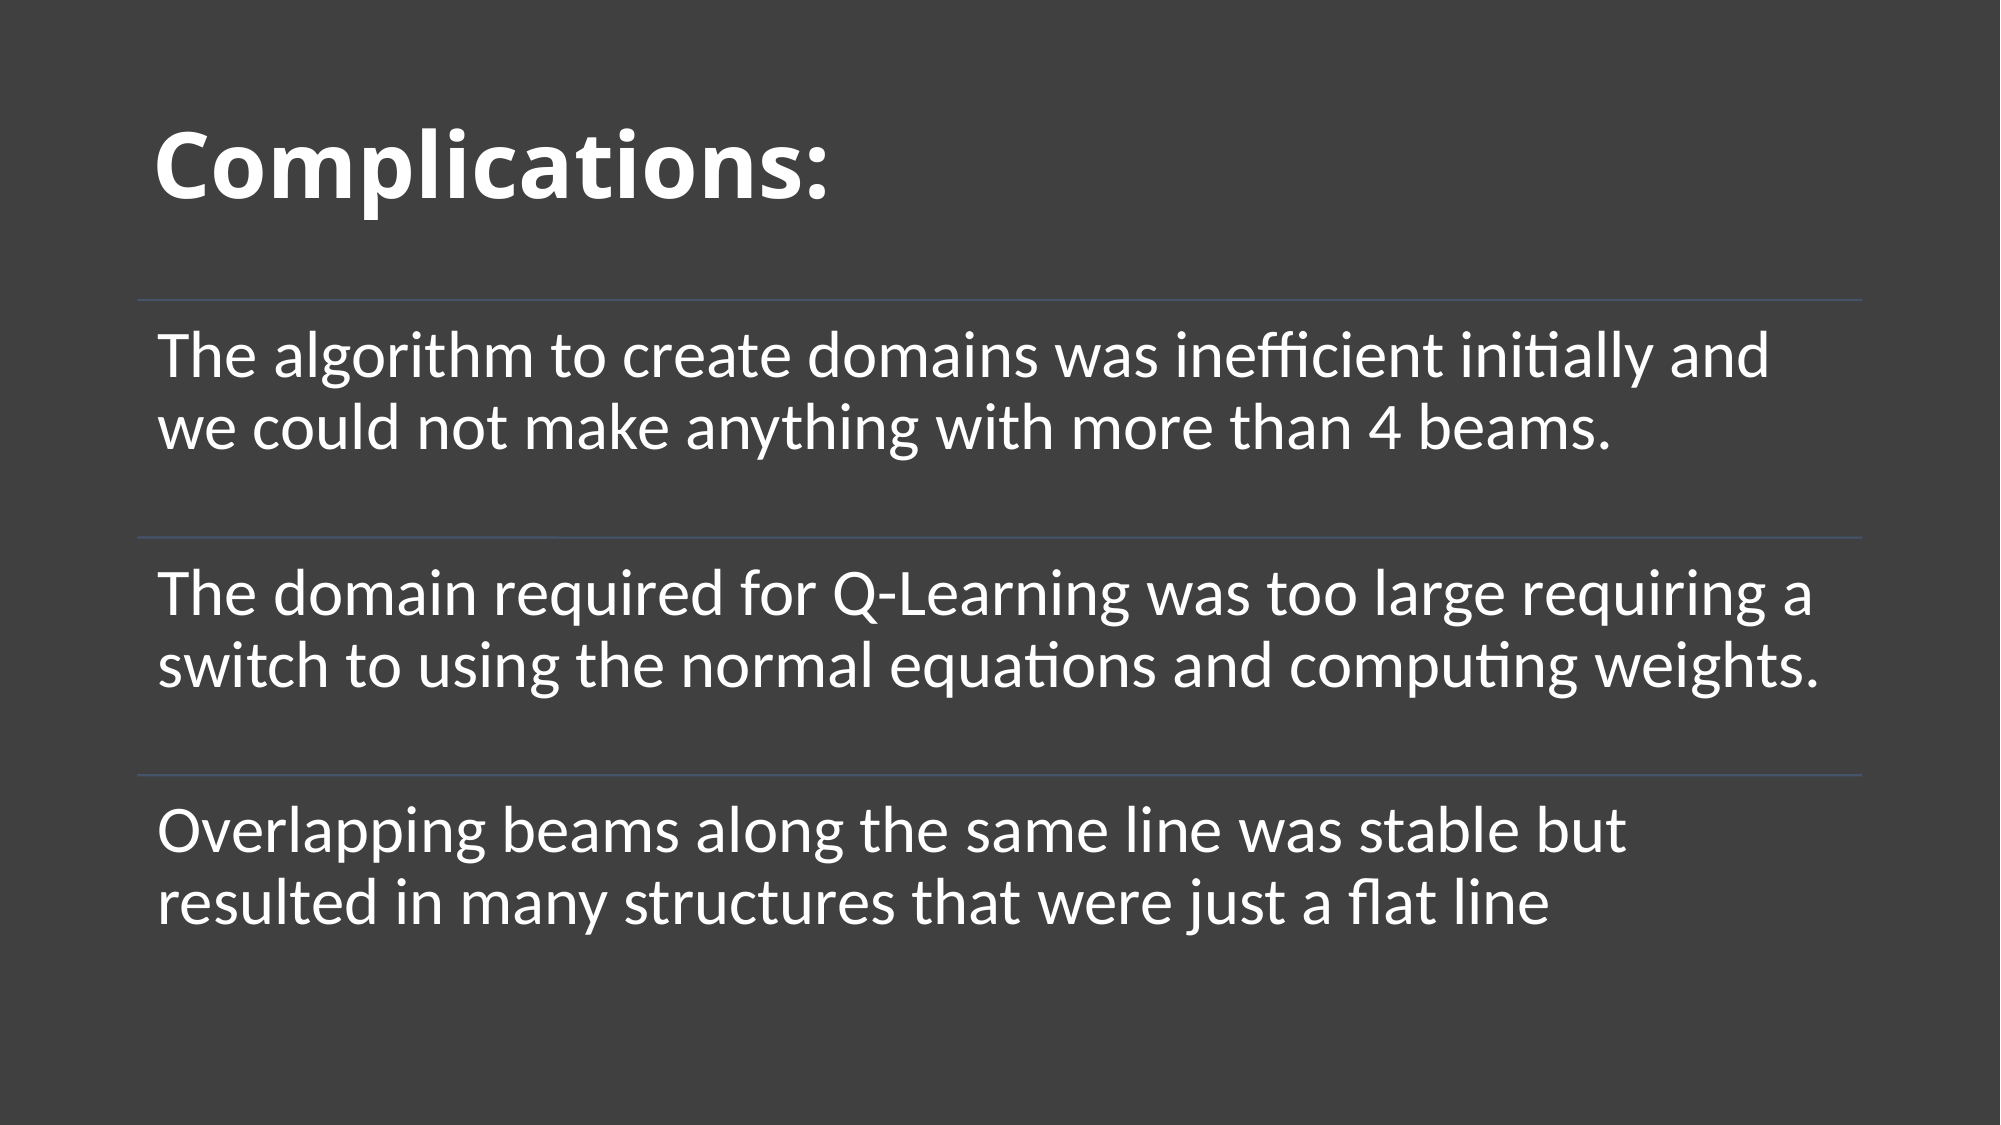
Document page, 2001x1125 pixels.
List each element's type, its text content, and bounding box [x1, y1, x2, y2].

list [137, 299, 1863, 1014]
title Complications: [137, 59, 1863, 278]
